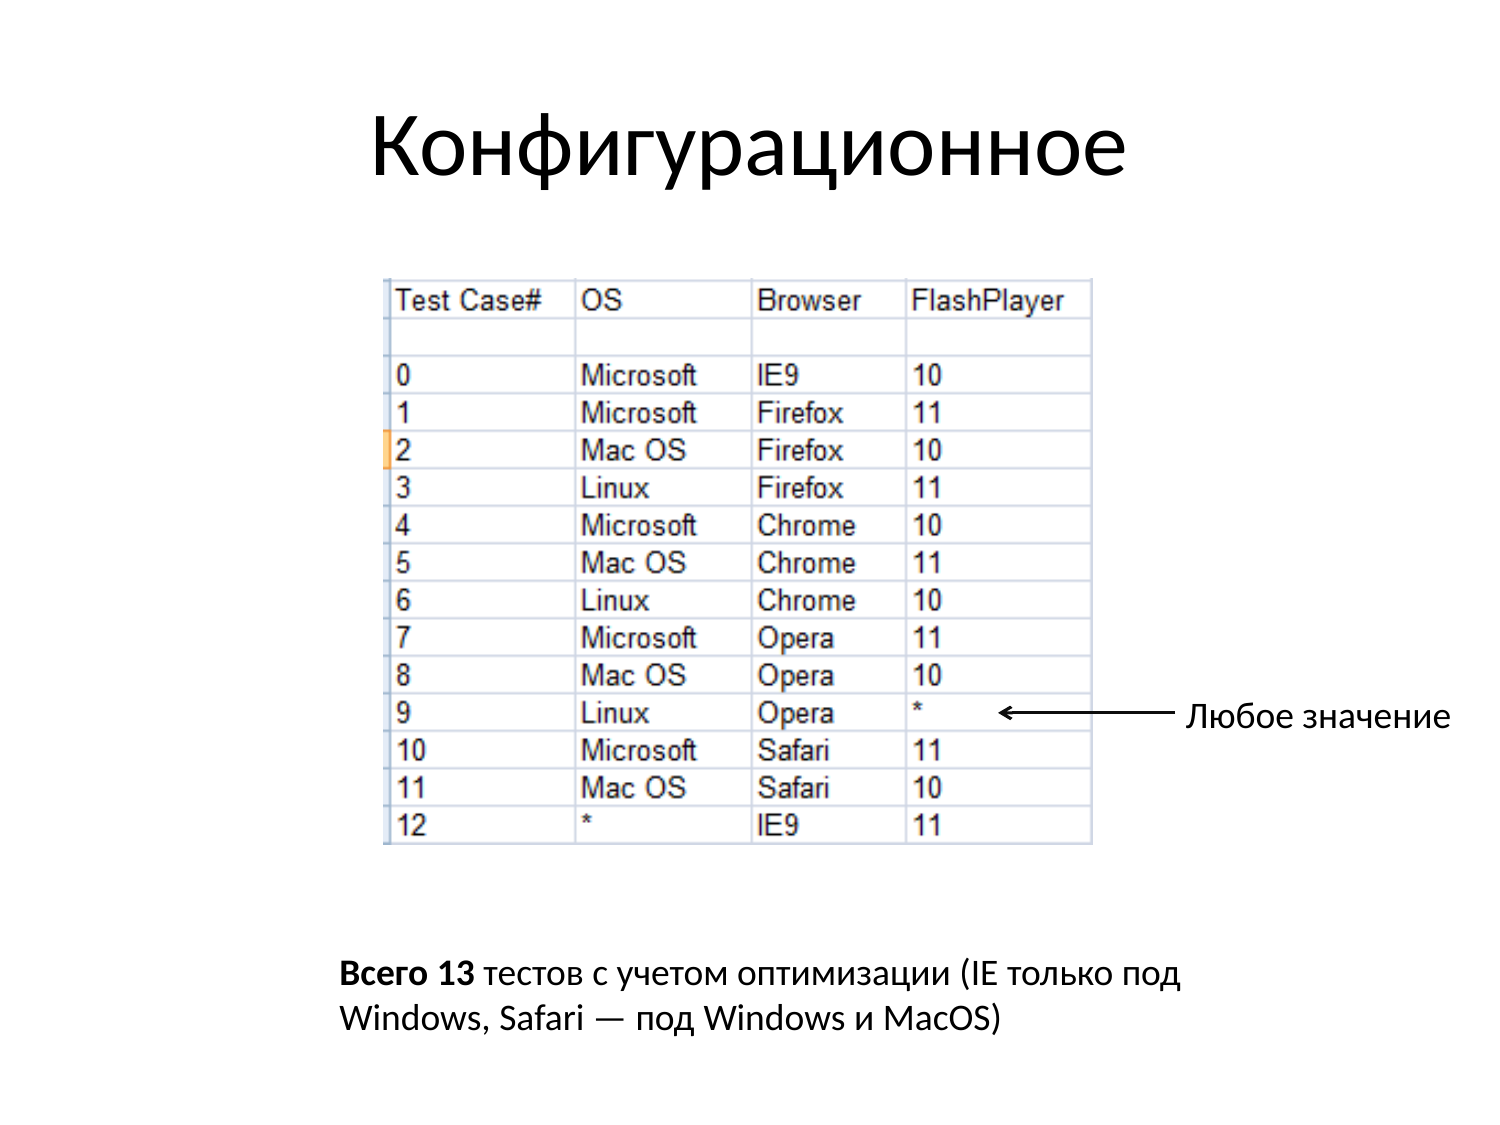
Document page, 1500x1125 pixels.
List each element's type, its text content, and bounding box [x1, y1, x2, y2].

title Конфигурационное [75, 45, 1425, 233]
picture [383, 278, 1093, 845]
text_box Любое значение [1170, 683, 1467, 744]
text_box Всего 13 тестов с учетом оптимизации (IE только под Windows, Safari — под Windows и MacOS) [324, 940, 1223, 1046]
